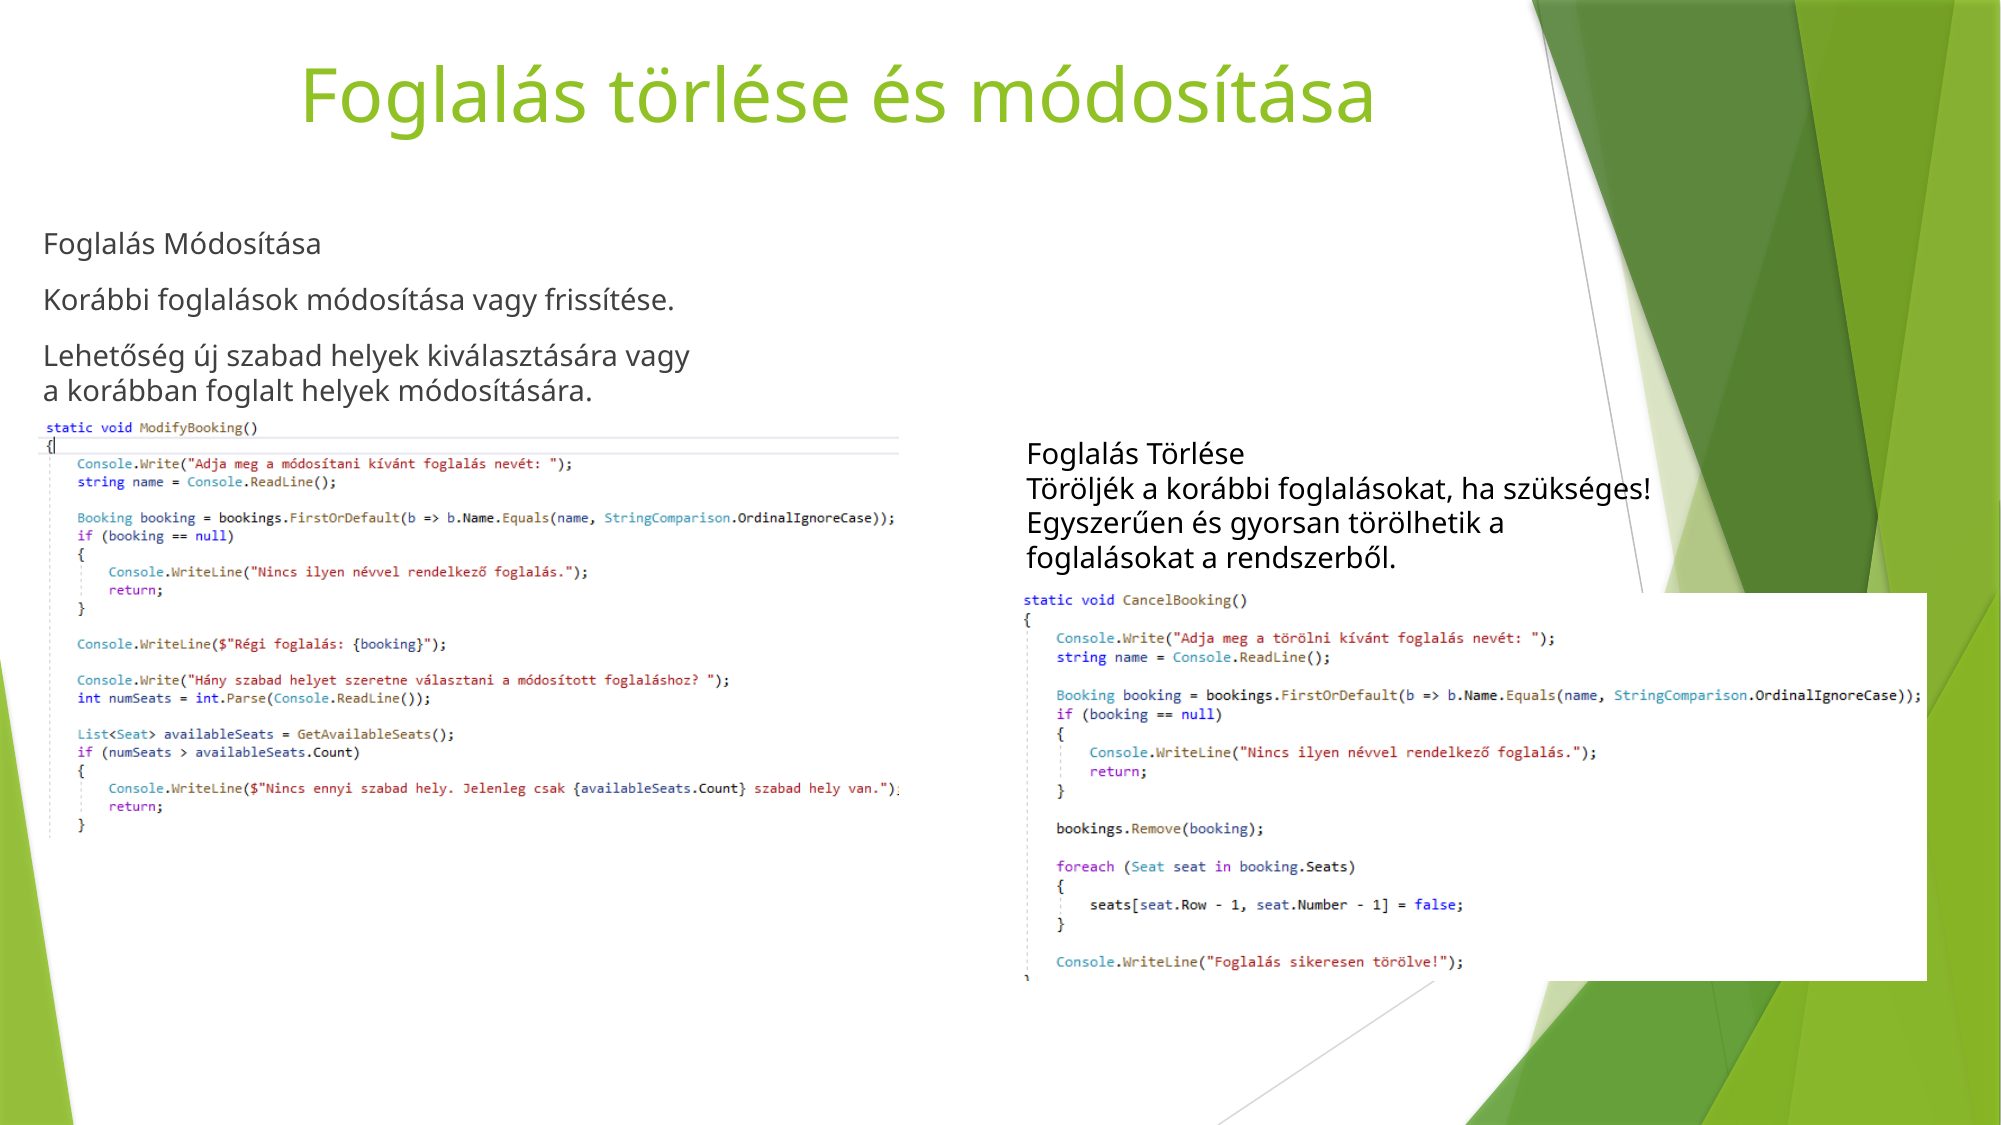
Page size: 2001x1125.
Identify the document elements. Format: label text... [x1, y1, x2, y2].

text_box Foglalás Törlése Töröljék a korábbi foglalásokat, ha szükséges! Egyszerűen és gyorsan törölhetik a foglalásokat a rendszerből. [1011, 427, 1668, 628]
title Foglalás törlése és módosítása [134, 39, 1545, 257]
picture [1022, 592, 1928, 981]
list Foglalás Módosítása Korábbi foglalások módosítása vagy frissítése. Lehetőség új szabad helyek kiválasztására vagy a korábban foglalt helyek módosítására. [27, 218, 711, 855]
picture [38, 421, 899, 838]
